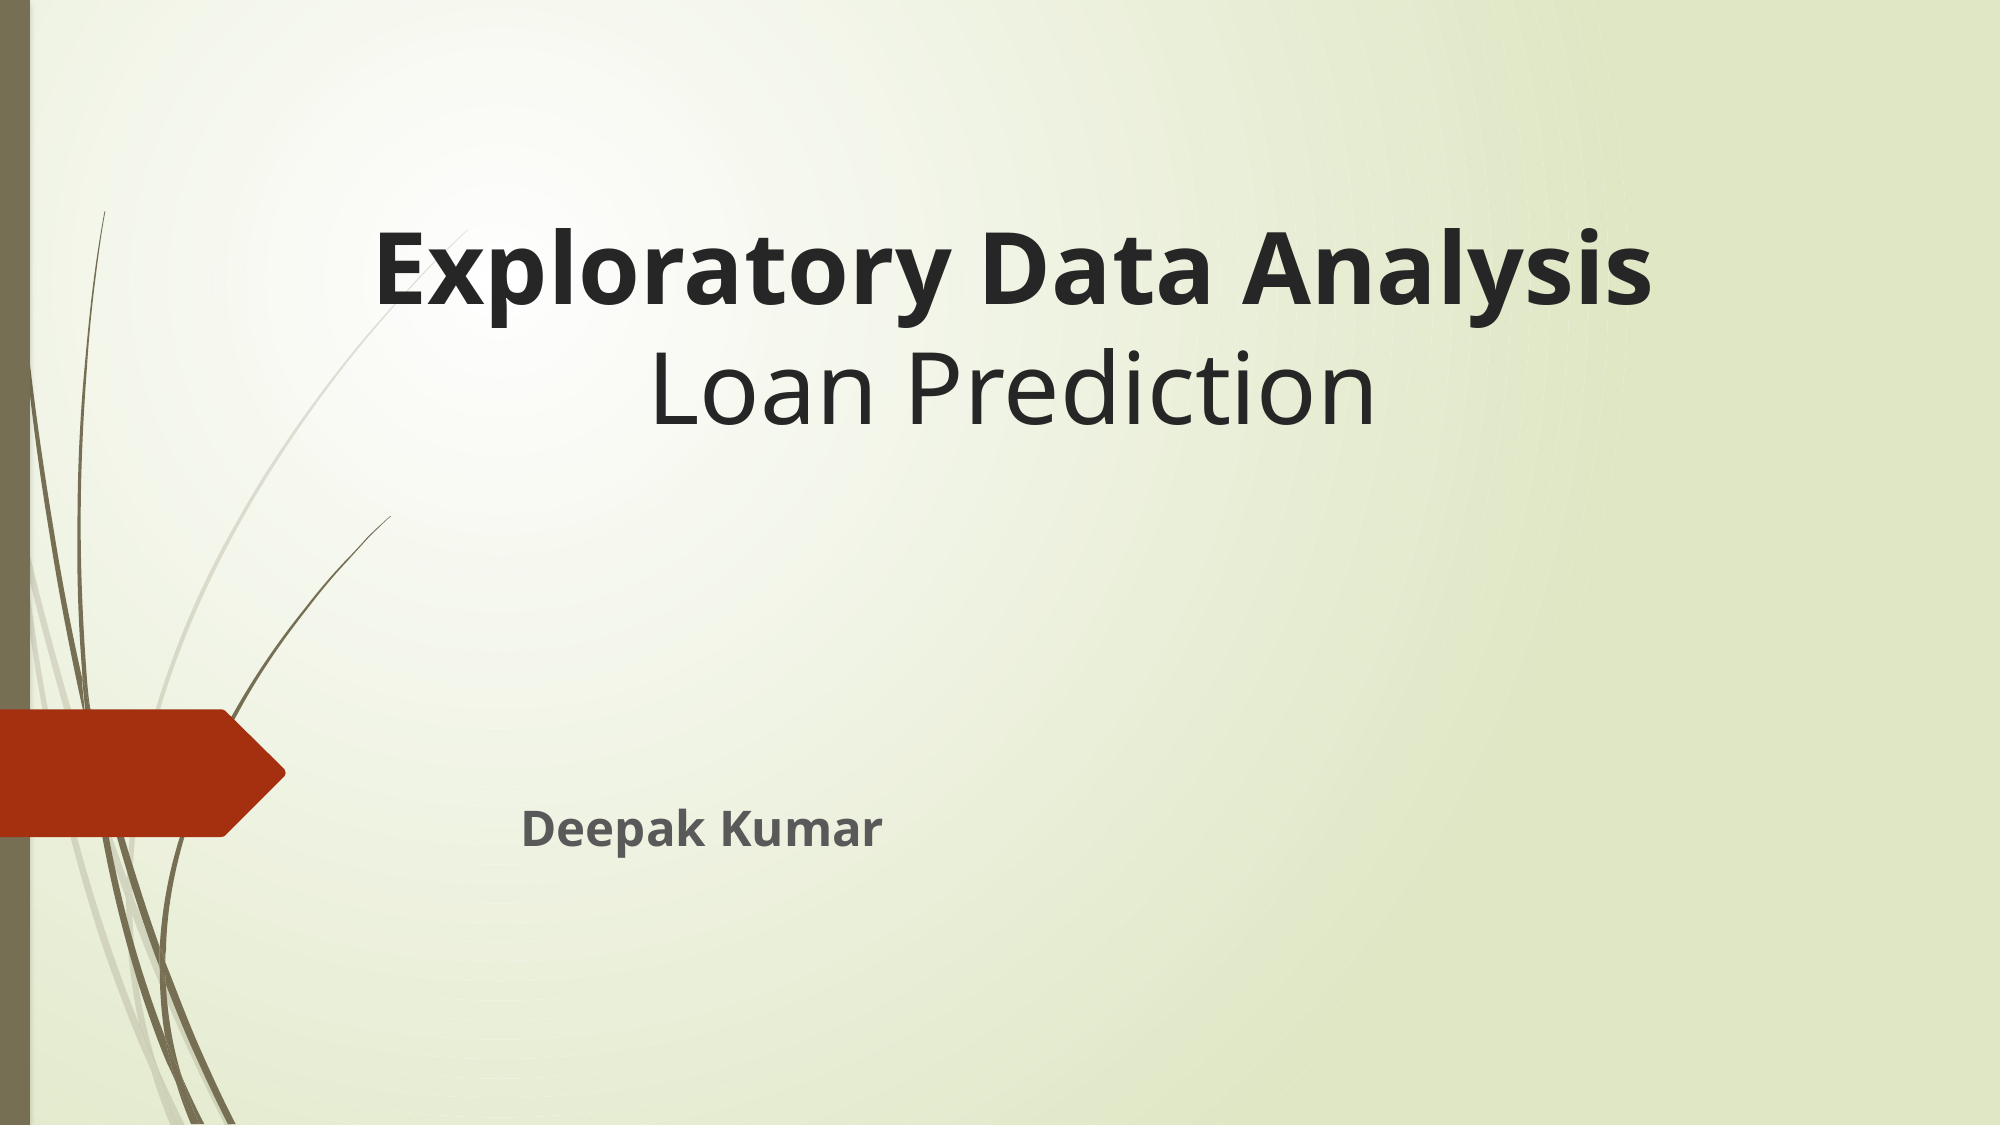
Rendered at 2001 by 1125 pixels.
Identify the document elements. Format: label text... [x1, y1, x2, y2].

subtitle Deepak Kumar [368, 729, 1923, 915]
title Exploratory Data Analysis Loan Prediction [27, 259, 2000, 453]
